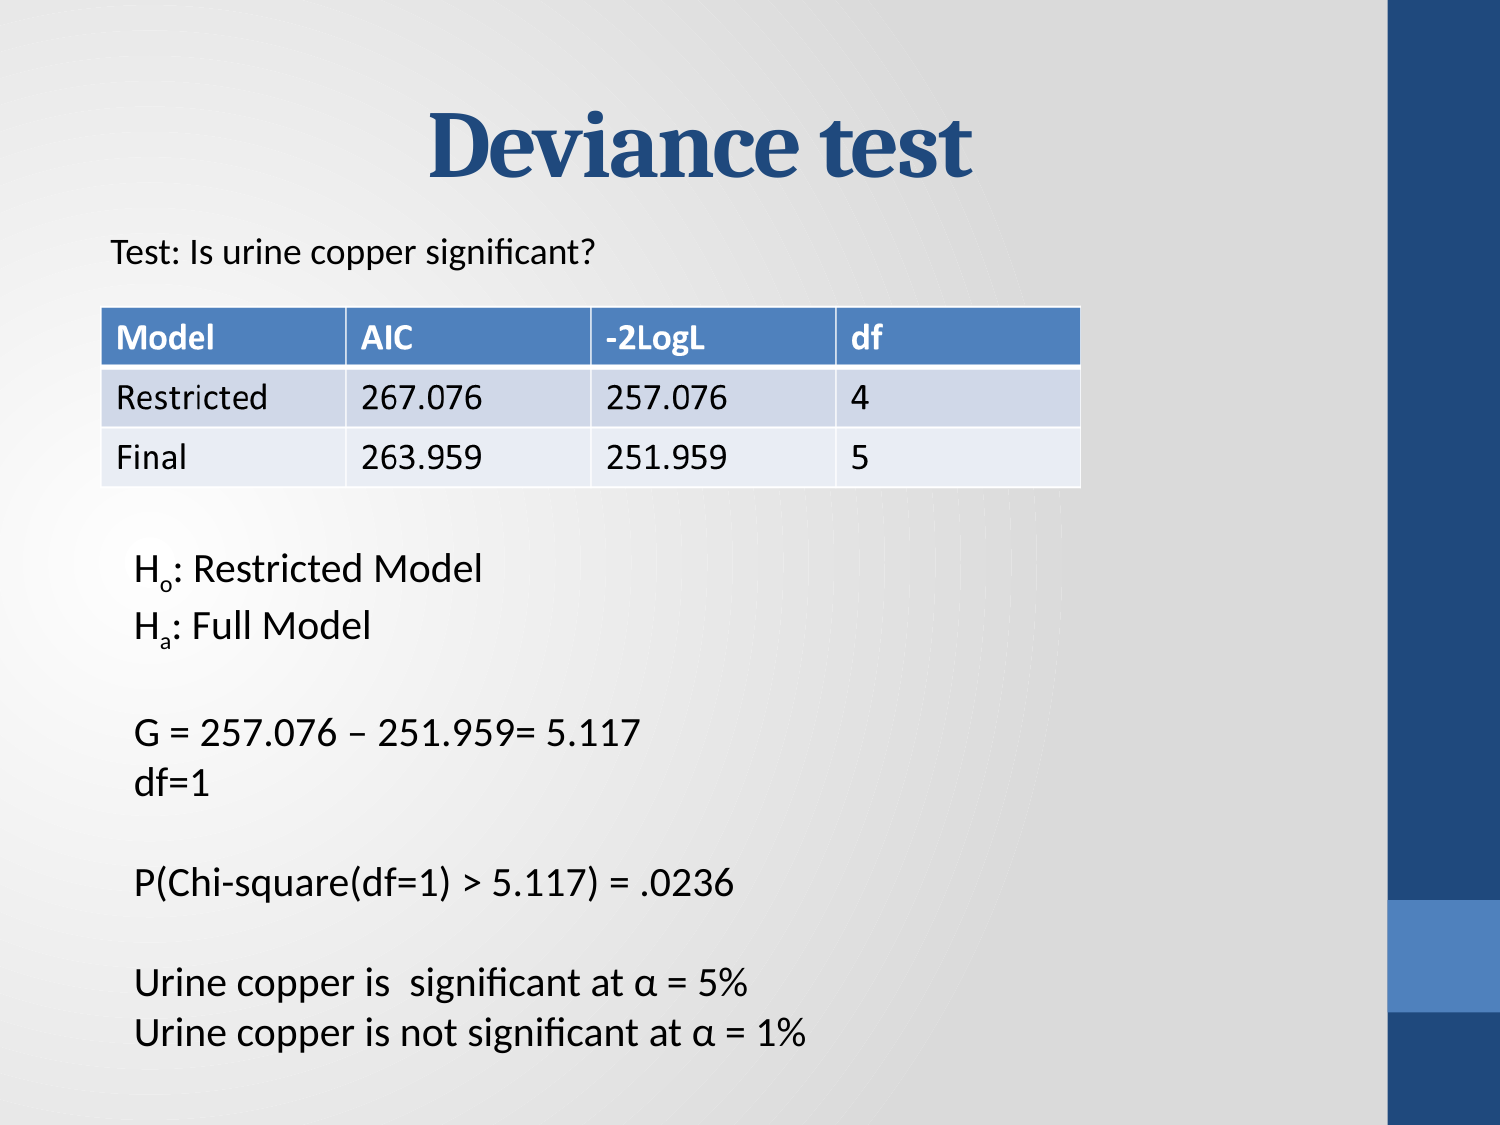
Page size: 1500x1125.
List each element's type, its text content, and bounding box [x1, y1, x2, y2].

text_box Test: Is urine copper significant? [76, 219, 1189, 280]
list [99, 302, 1082, 501]
title Deviance test [75, 45, 1325, 233]
text_box Ho: Restricted Model Ha: Full Model G = 257.076 – 251.959= 5.117 df=1 P(Chi-square(df=1) > 5.117) = .0236 Urine copper is significant at α = 5% Urine copper is not significant at α = 1% [100, 533, 1105, 1113]
